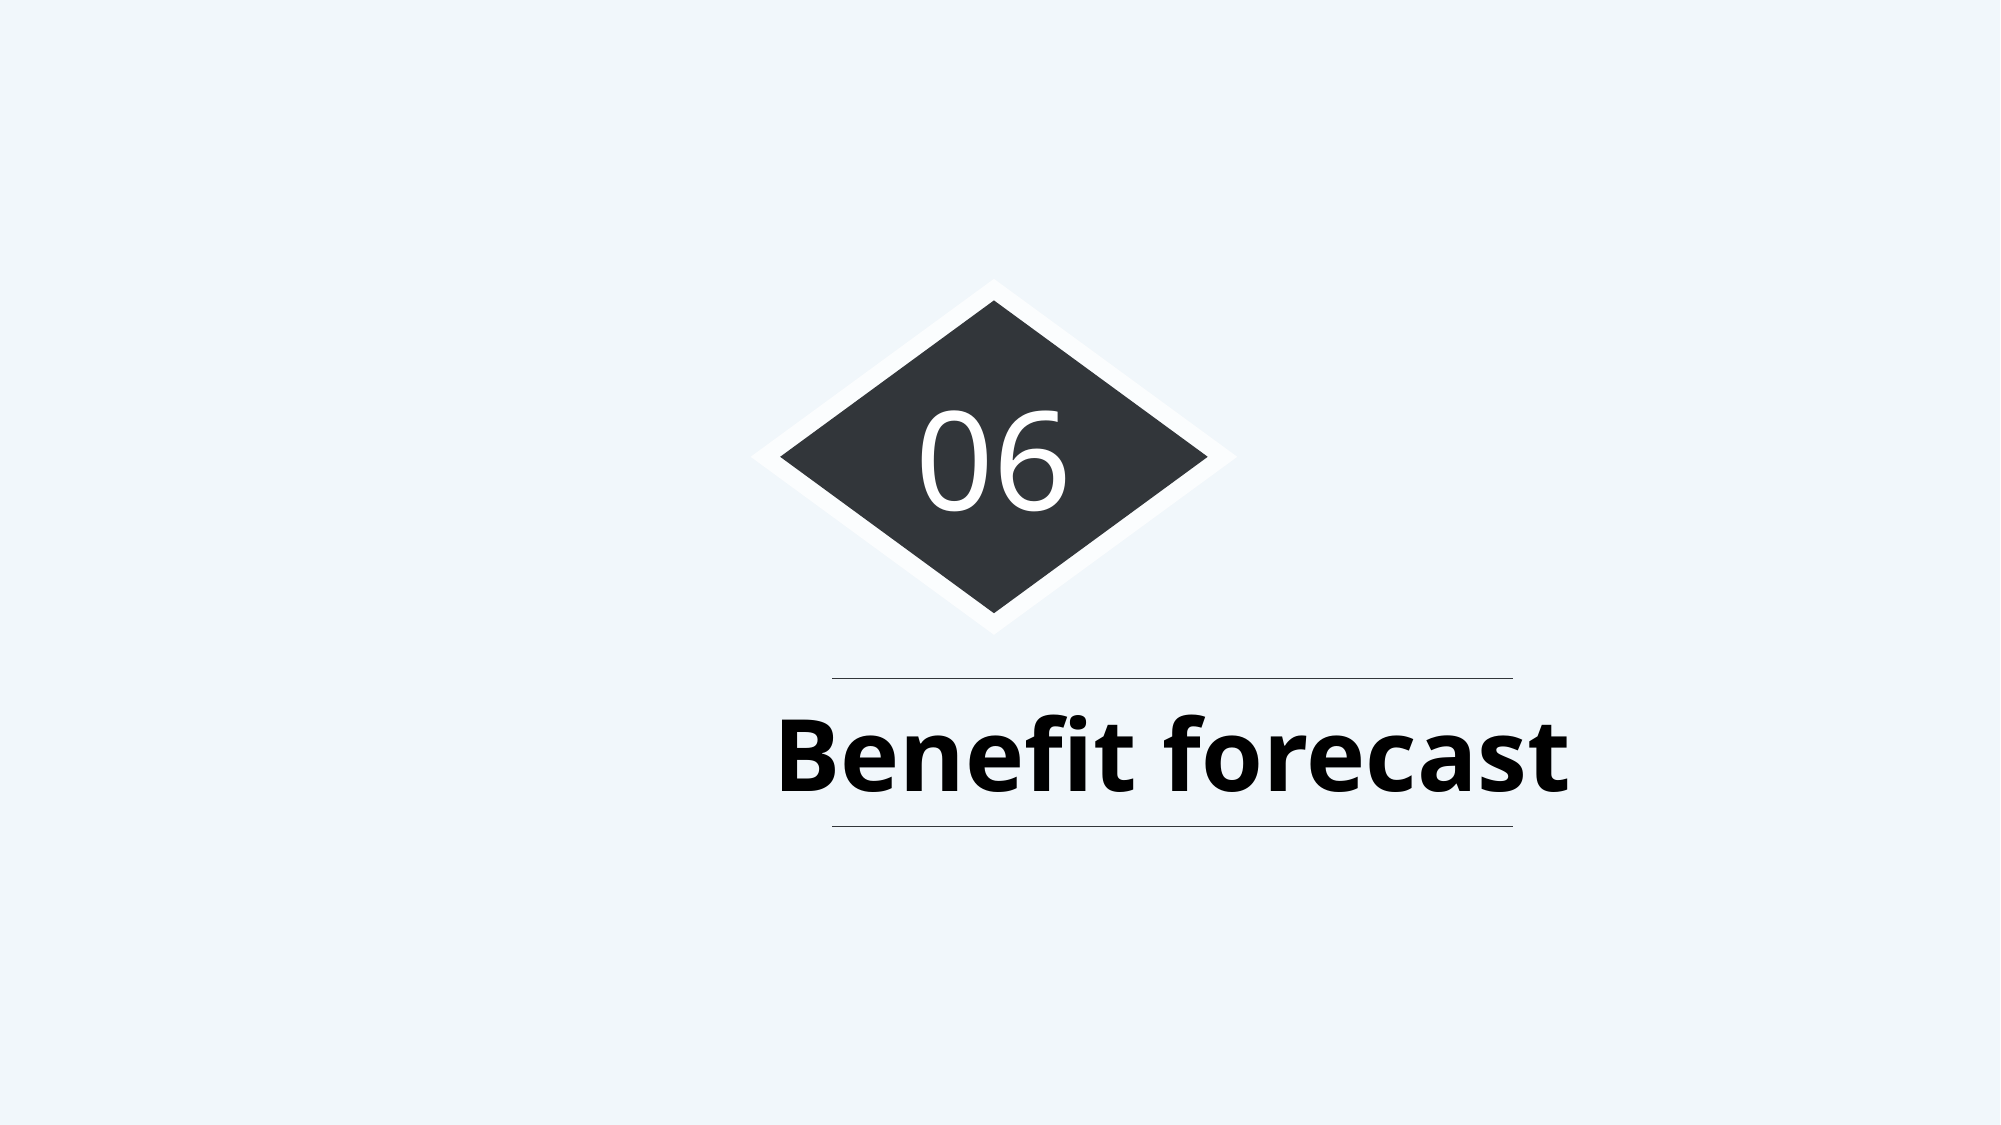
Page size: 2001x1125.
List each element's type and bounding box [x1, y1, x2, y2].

text_box [598, 678, 1748, 827]
text_box [750, 278, 1238, 635]
